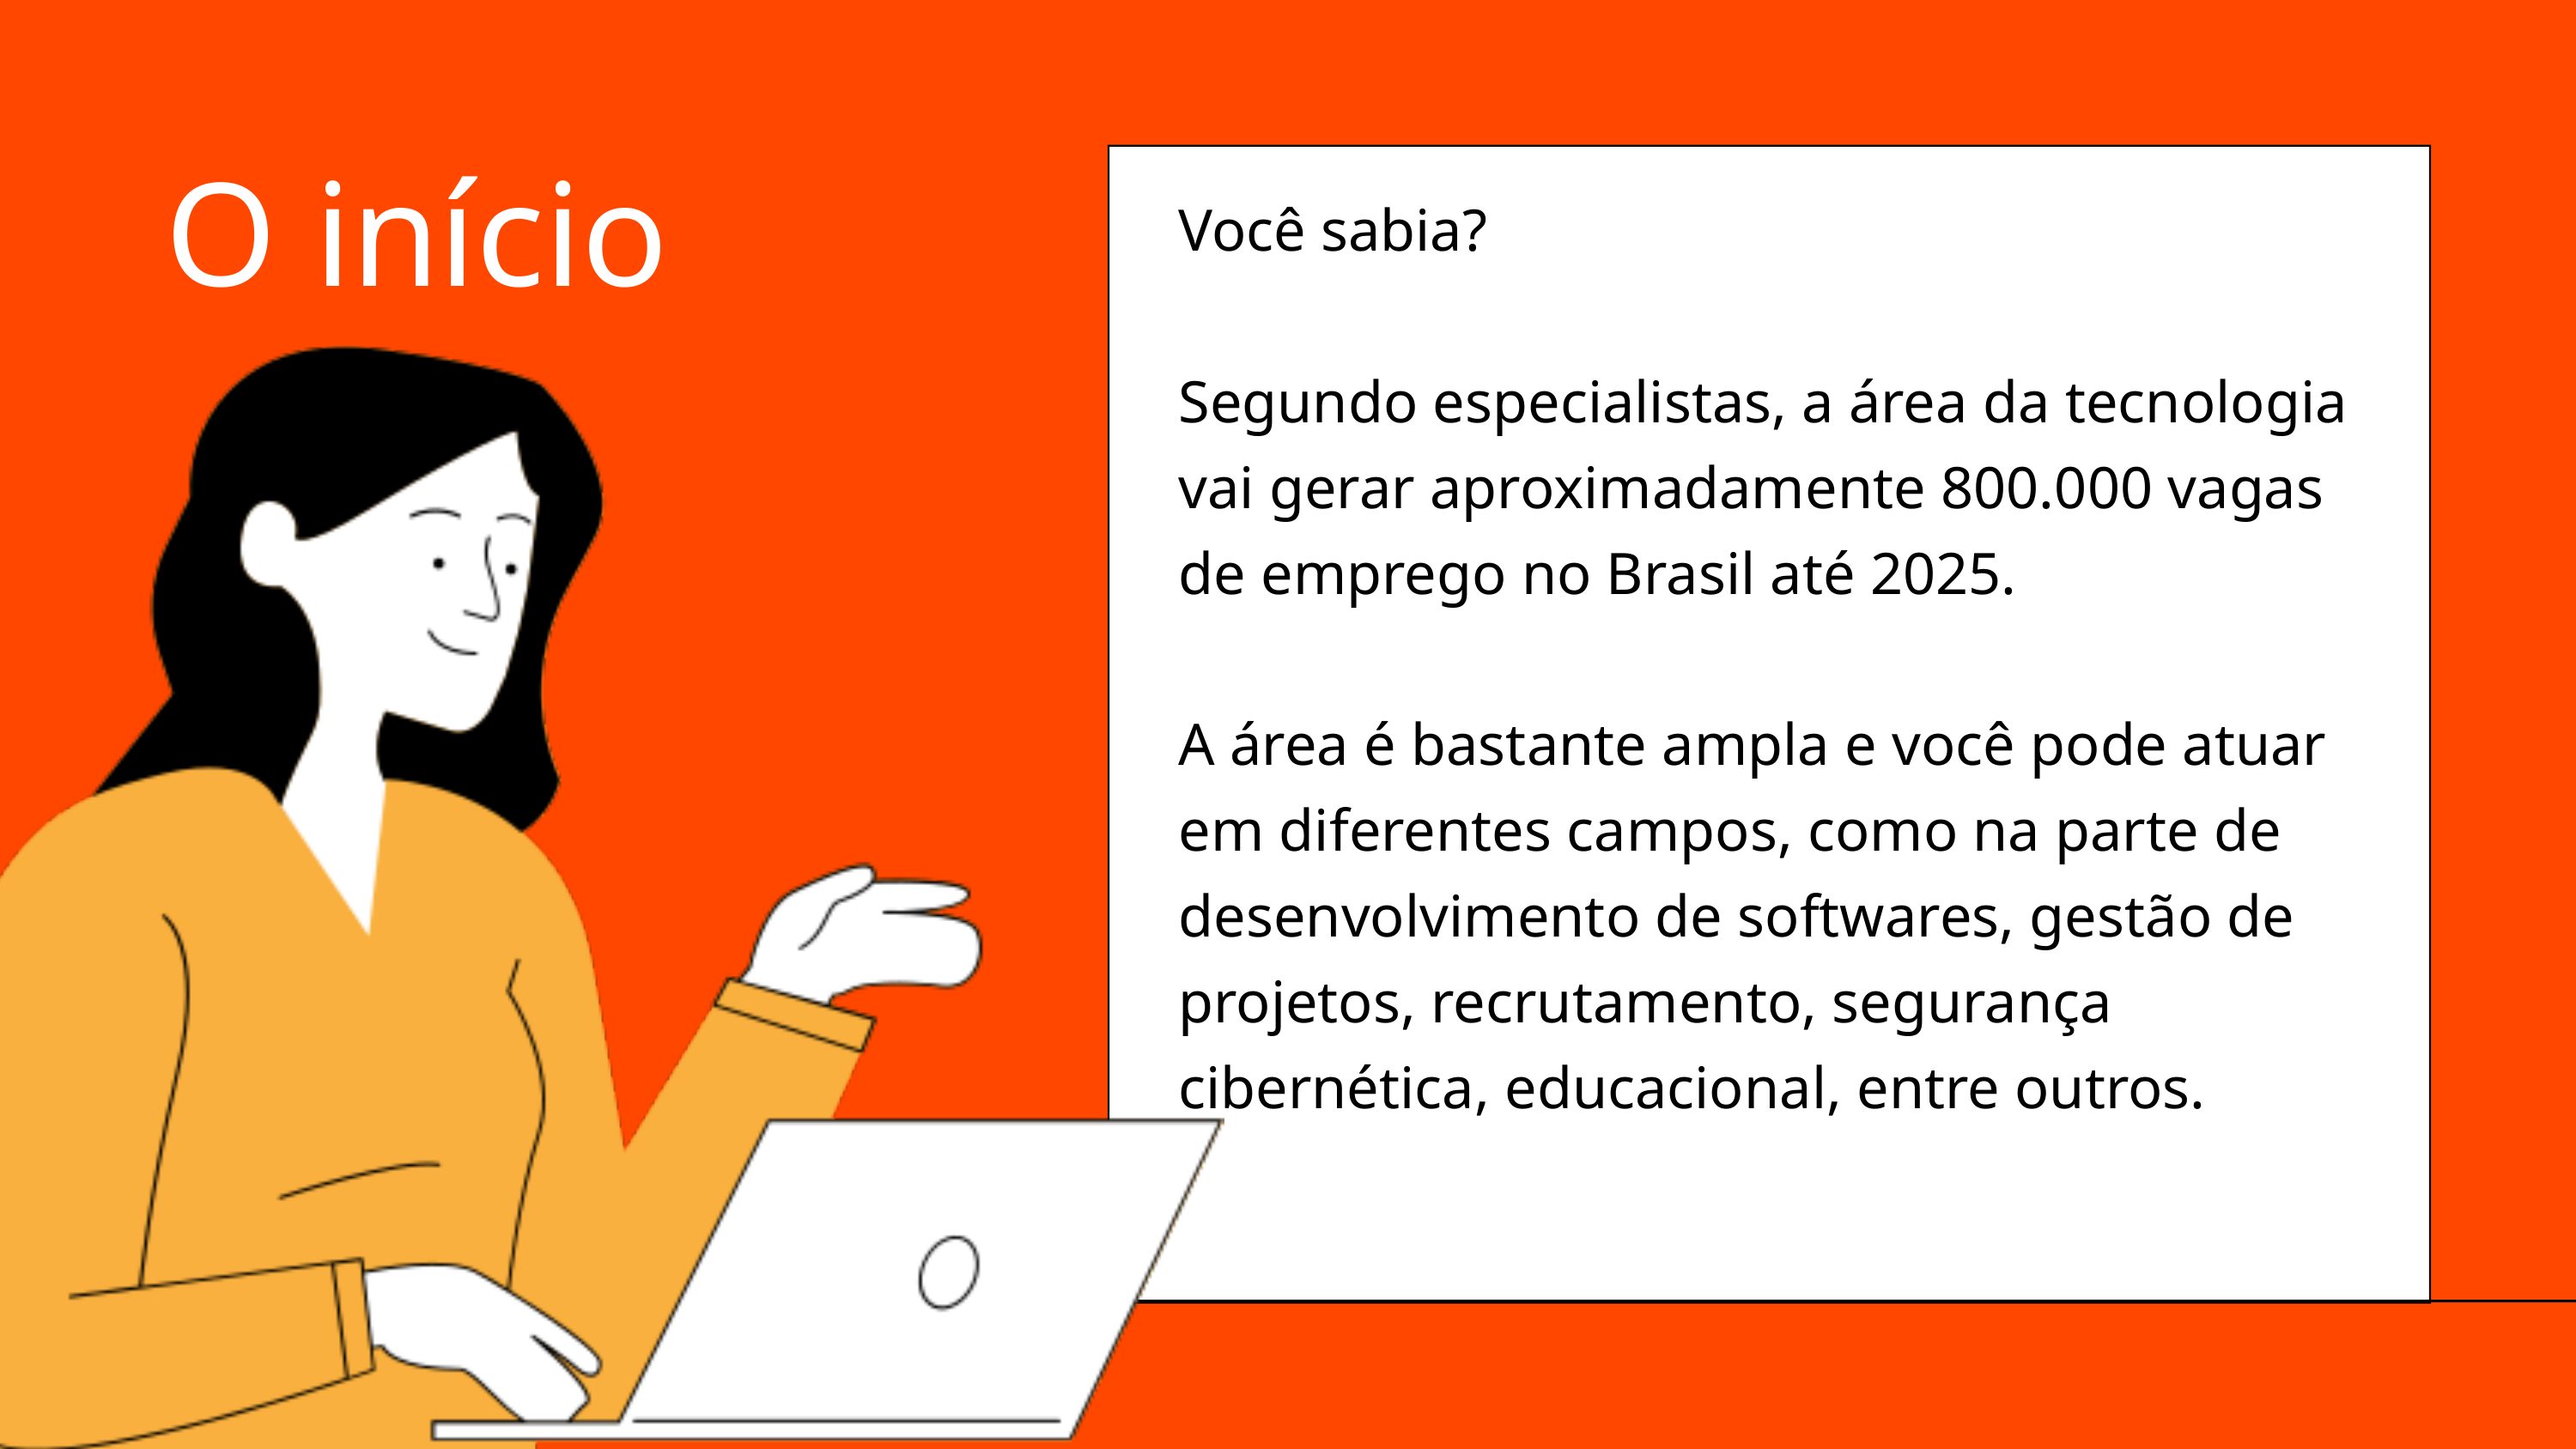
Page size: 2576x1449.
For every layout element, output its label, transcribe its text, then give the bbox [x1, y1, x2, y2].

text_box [1107, 144, 2432, 1304]
picture [0, 346, 1224, 1449]
text_box O início [165, 143, 979, 316]
